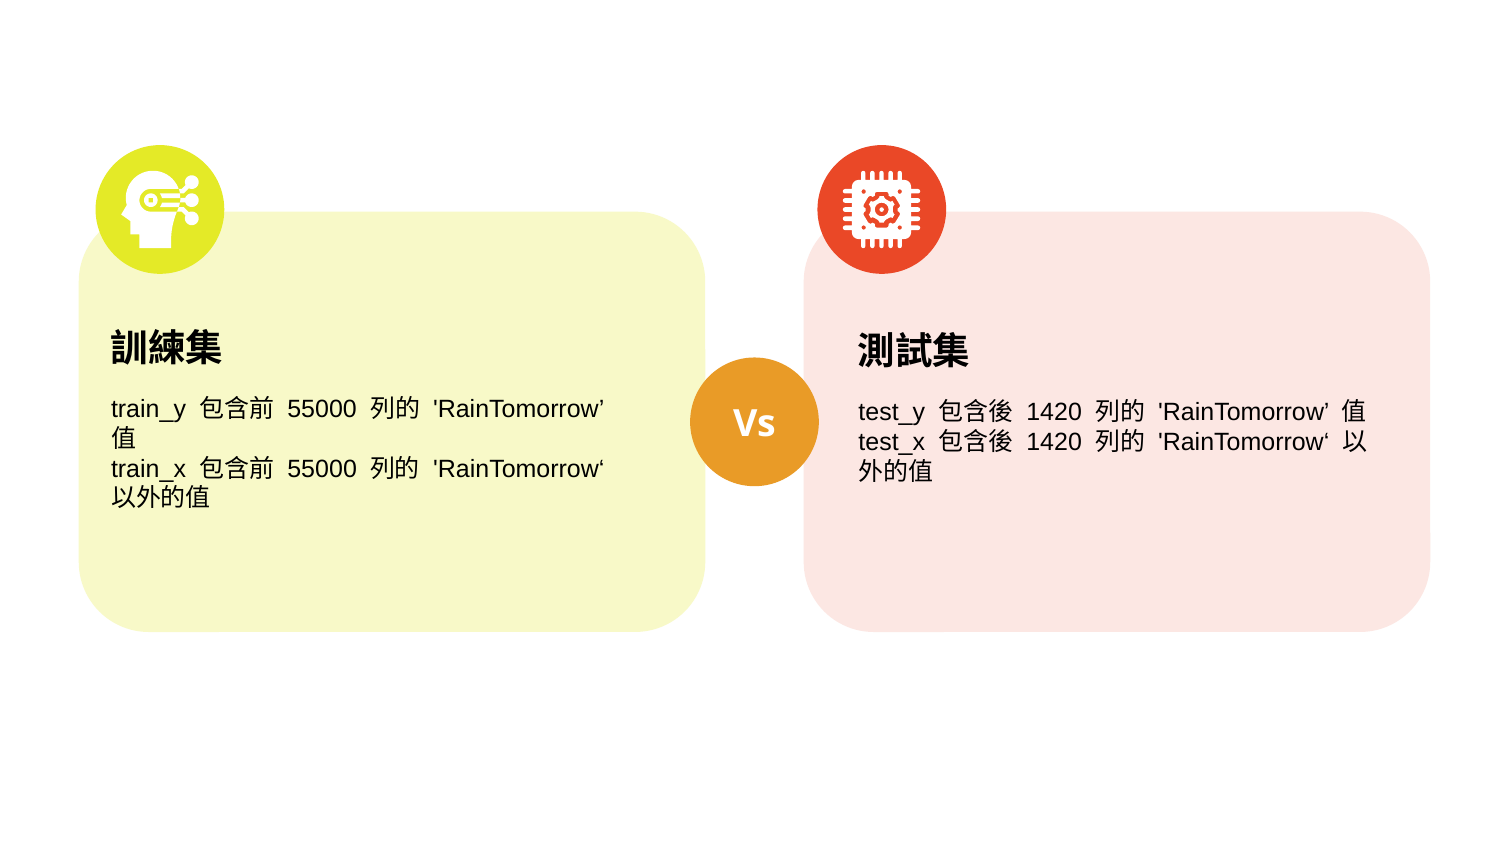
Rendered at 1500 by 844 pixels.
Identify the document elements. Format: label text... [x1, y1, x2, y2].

text_box [78, 211, 706, 633]
text_box Vs [690, 357, 819, 487]
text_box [120, 170, 199, 249]
text_box [817, 145, 947, 274]
text_box [95, 145, 225, 274]
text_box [842, 170, 921, 249]
text_box [803, 211, 1431, 633]
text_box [95, 318, 645, 564]
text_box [842, 321, 1392, 567]
